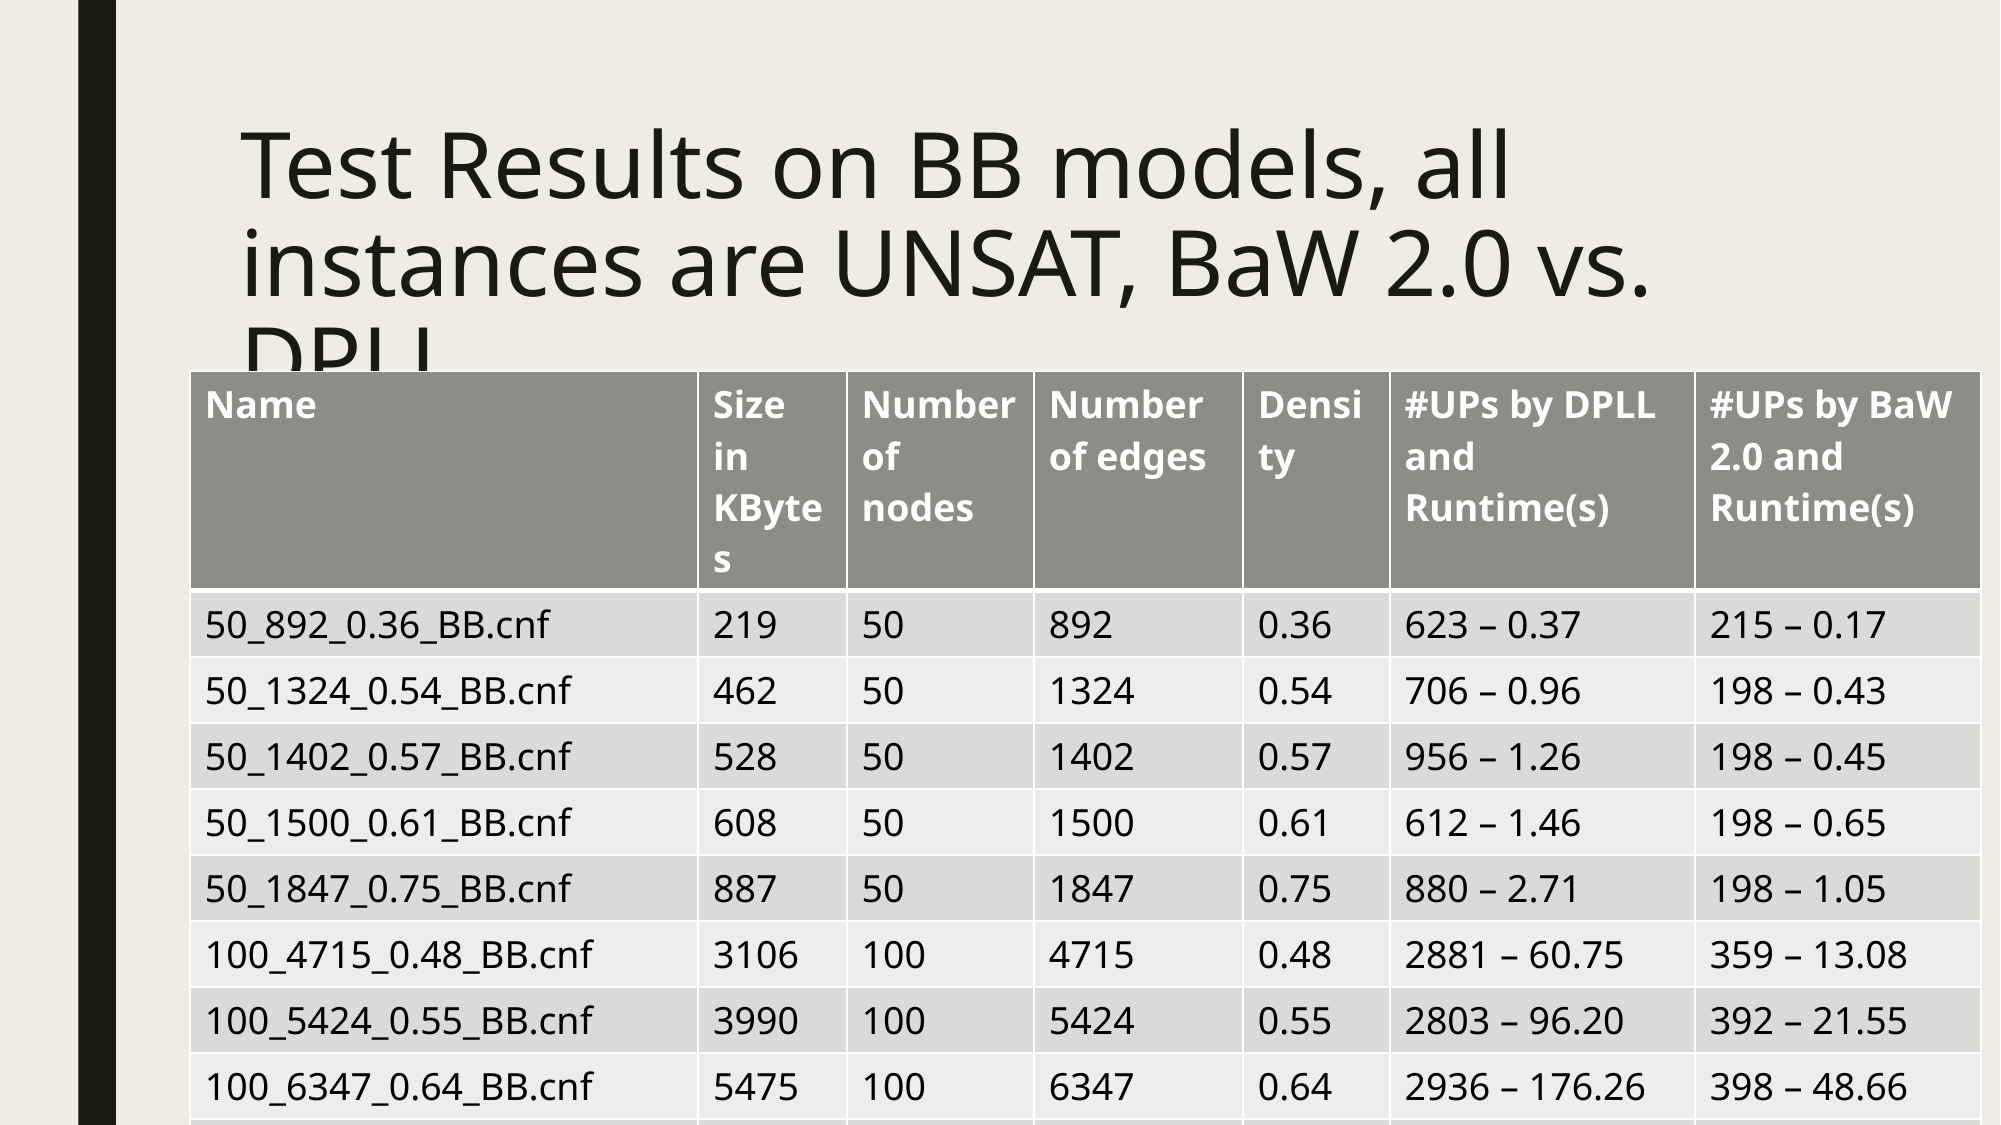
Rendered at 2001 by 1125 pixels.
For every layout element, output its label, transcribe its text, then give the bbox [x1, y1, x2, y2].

table_cell 6967 – 531.187 [1391, 1120, 1694, 1125]
table_cell 1324 [1035, 658, 1242, 722]
table_header Size in KBytes [699, 372, 846, 588]
table_cell 398 – 48.66 [1696, 1054, 1980, 1118]
title Test Results on BB models, all instances are UNSAT, BaW 2.0 vs. DPLL [225, 112, 1800, 357]
table_cell 6347 [1035, 1054, 1242, 1118]
table_cell 50 [848, 593, 1033, 656]
table_cell 100 [848, 1054, 1033, 1118]
table_cell 0.61 [1244, 790, 1389, 854]
table_cell 219 [699, 593, 846, 656]
table_cell 6077 [699, 1120, 846, 1125]
table_cell 100_4715_0.48_BB.cnf [191, 922, 697, 986]
table_header Number of nodes [848, 372, 1033, 588]
table_cell 0.36 [1244, 593, 1389, 656]
table_cell 836 – 82.11 [1696, 1120, 1980, 1125]
table_cell 359 – 13.08 [1696, 922, 1980, 986]
table_cell 50_892_0.36_BB.cnf [191, 593, 697, 656]
table_cell 1847 [1035, 856, 1242, 920]
table_cell 623 – 0.37 [1391, 593, 1694, 656]
table_cell 2936 – 176.26 [1391, 1054, 1694, 1118]
table_cell 198 – 1.05 [1696, 856, 1980, 920]
table_header #UPs by BaW 2.0 and Runtime(s) [1696, 372, 1980, 588]
table_header Number of edges [1035, 372, 1242, 588]
table_cell 2881 – 60.75 [1391, 922, 1694, 986]
table_cell 0.75 [1244, 856, 1389, 920]
table_cell 50 [848, 790, 1033, 854]
table_cell 100 [848, 988, 1033, 1052]
table_header Name [191, 372, 697, 588]
table_cell 8826 [1035, 1120, 1242, 1125]
table_cell 0.48 [1244, 922, 1389, 986]
table_cell 392 – 21.55 [1696, 988, 1980, 1052]
table_cell 100_5424_0.55_BB.cnf [191, 988, 697, 1052]
table_cell 2803 – 96.20 [1391, 988, 1694, 1052]
table_cell 50_1402_0.57_BB.cnf [191, 724, 697, 788]
table_header #UPs by DPLL and Runtime(s) [1391, 372, 1694, 588]
table_cell 198 – 0.45 [1696, 724, 1980, 788]
table_cell 50_1847_0.75_BB.cnf [191, 856, 697, 920]
table_cell 0.57 [1244, 724, 1389, 788]
table_cell 0.54 [1244, 658, 1389, 722]
table_cell 0.64 [1244, 1054, 1389, 1118]
table_cell 608 [699, 790, 846, 854]
table_cell 887 [699, 856, 846, 920]
table_cell 1500 [1035, 790, 1242, 854]
table_cell 200_8826_0.22_BB.cnf [191, 1120, 697, 1125]
table_cell 50_1500_0.61_BB.cnf [191, 790, 697, 854]
table_cell 100 [848, 922, 1033, 986]
table_cell 50 [848, 658, 1033, 722]
table_cell 5475 [699, 1054, 846, 1118]
table_cell 200 [848, 1120, 1033, 1125]
table_cell 528 [699, 724, 846, 788]
table_cell 50_1324_0.54_BB.cnf [191, 658, 697, 722]
table_cell 706 – 0.96 [1391, 658, 1694, 722]
table_cell 5424 [1035, 988, 1242, 1052]
table_cell 1402 [1035, 724, 1242, 788]
table_header Density [1244, 372, 1389, 588]
table_cell 3106 [699, 922, 846, 986]
table_cell 50 [848, 856, 1033, 920]
table_cell 4715 [1035, 922, 1242, 986]
table_cell 892 [1035, 593, 1242, 656]
table_cell 50 [848, 724, 1033, 788]
table_cell 100_6347_0.64_BB.cnf [191, 1054, 697, 1118]
table_cell 462 [699, 658, 846, 722]
table_cell 612 – 1.46 [1391, 790, 1694, 854]
table_cell 215 – 0.17 [1696, 593, 1980, 656]
table_cell 0.22 [1244, 1120, 1389, 1125]
table_cell 0.55 [1244, 988, 1389, 1052]
table_cell 198 – 0.43 [1696, 658, 1980, 722]
table_cell 956 – 1.26 [1391, 724, 1694, 788]
table_cell 880 – 2.71 [1391, 856, 1694, 920]
table_cell 3990 [699, 988, 846, 1052]
table_cell 198 – 0.65 [1696, 790, 1980, 854]
